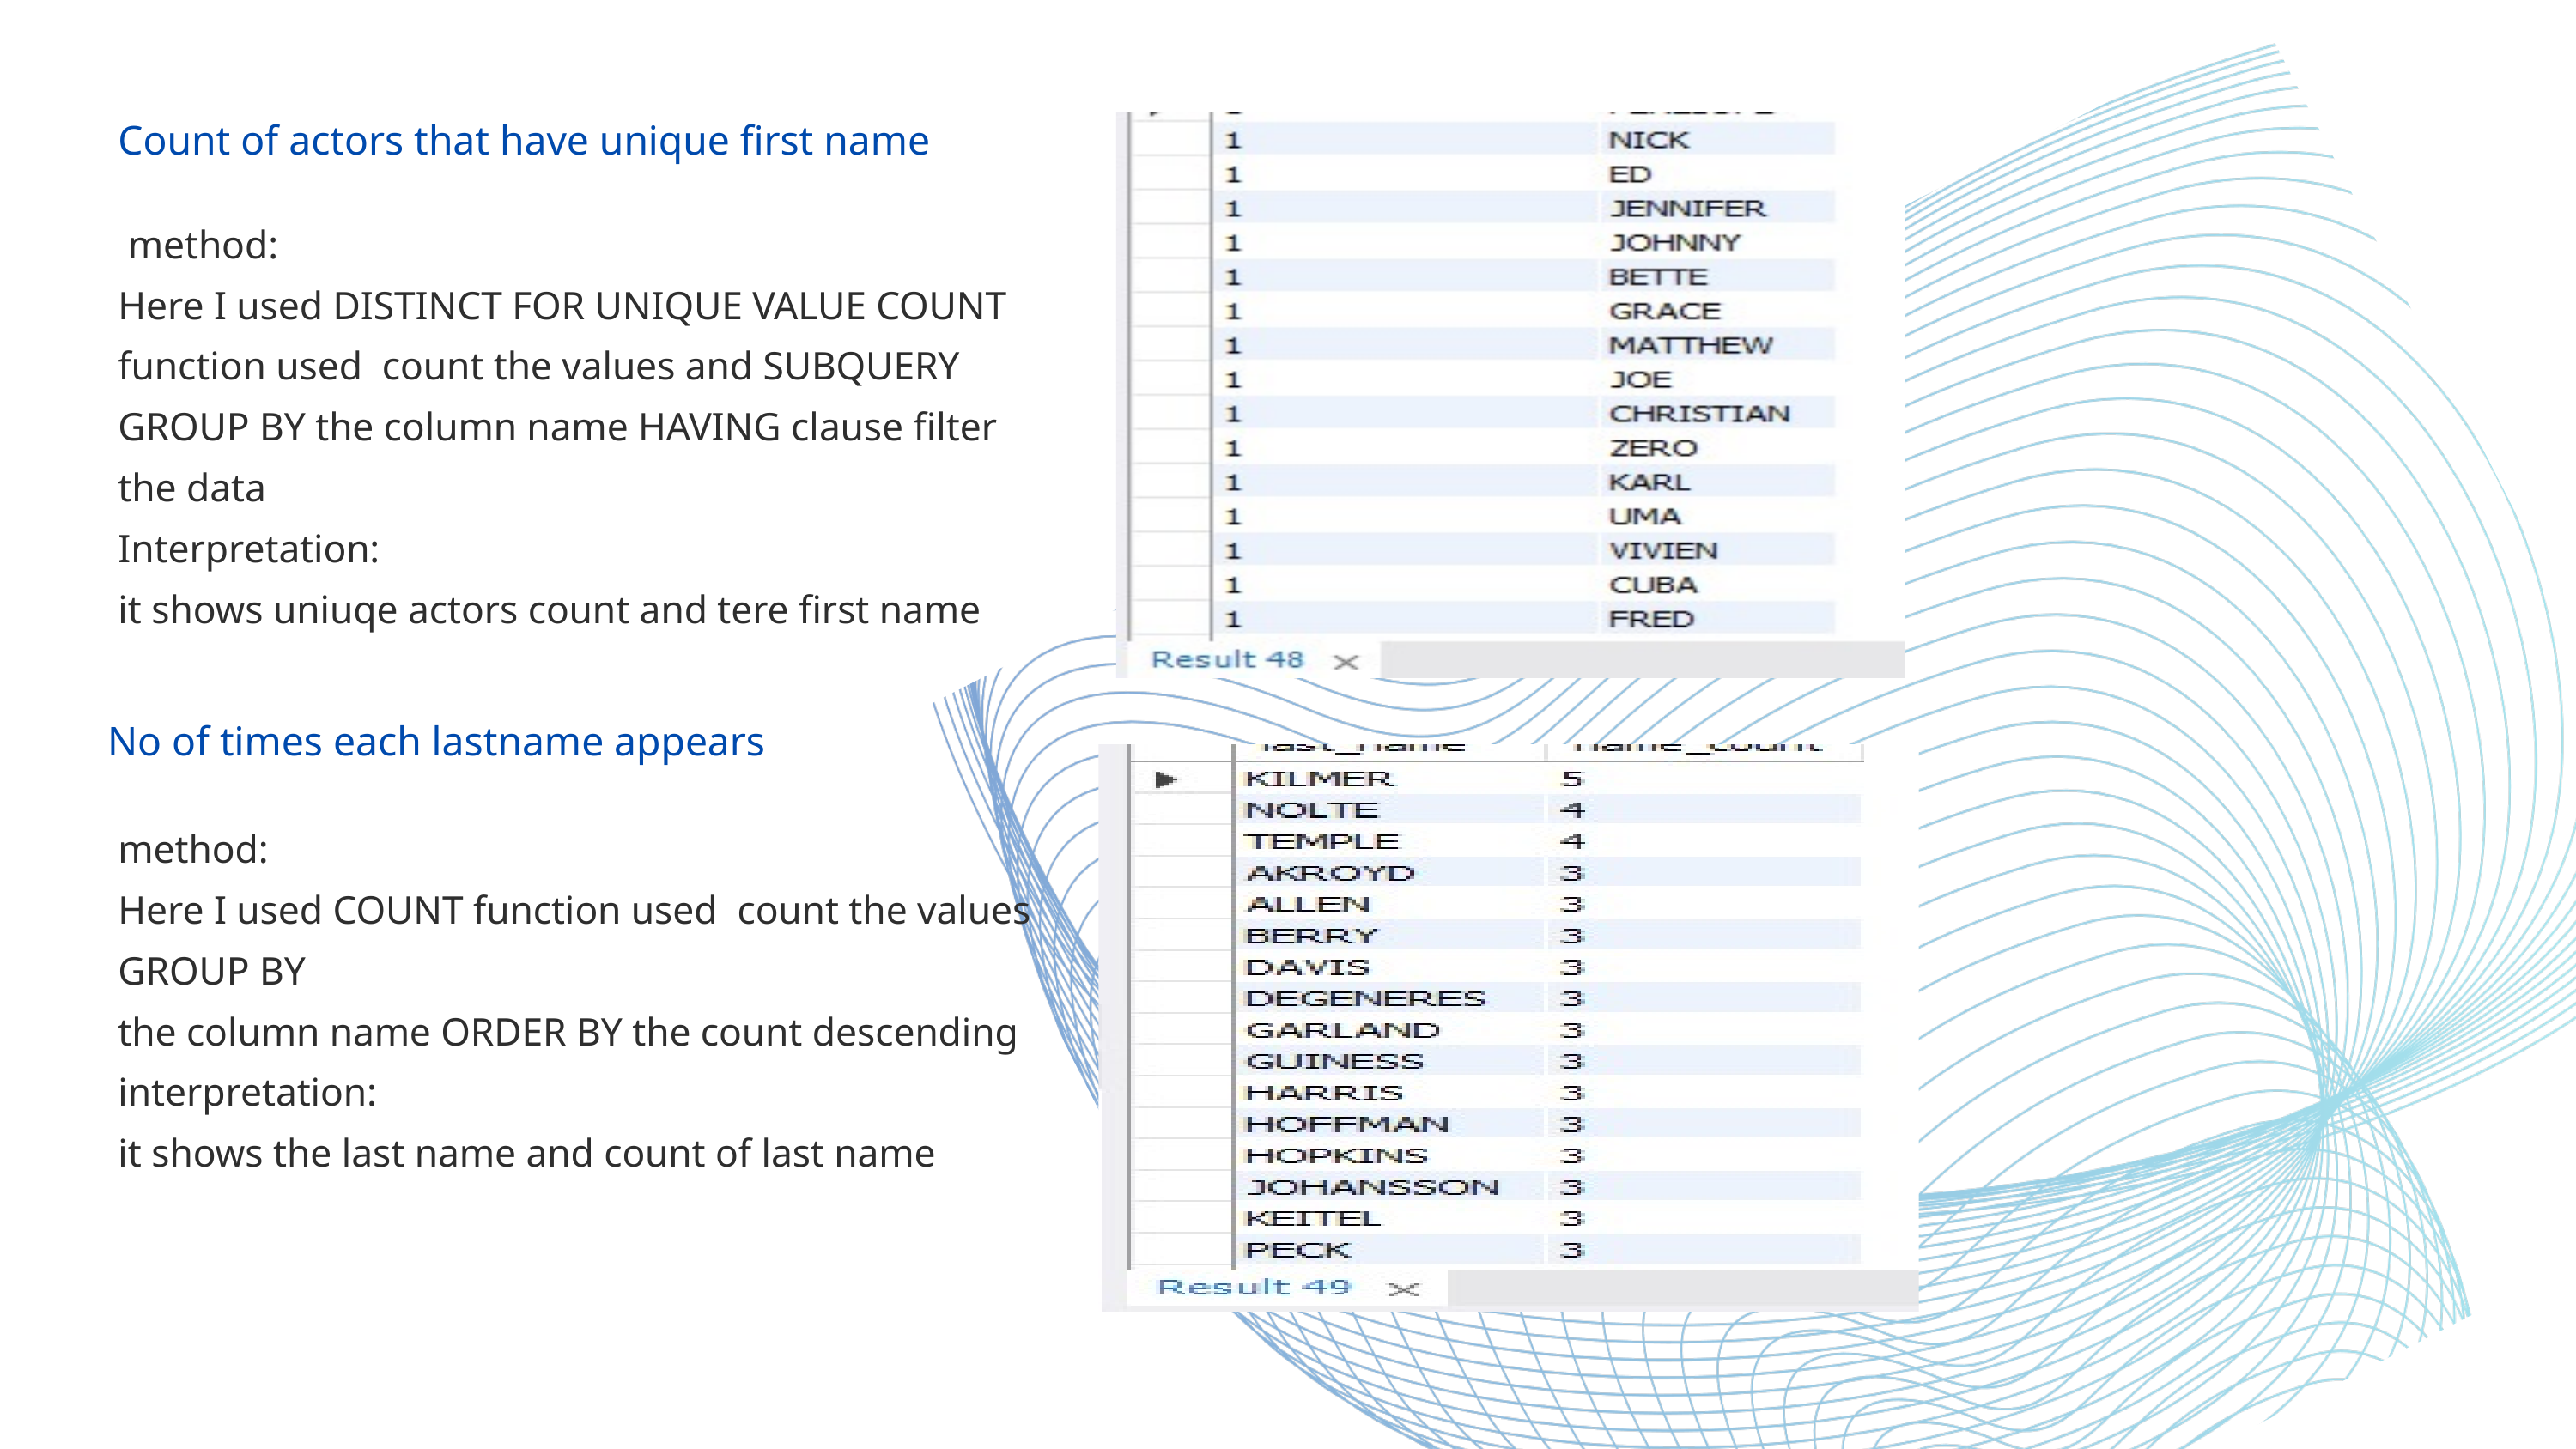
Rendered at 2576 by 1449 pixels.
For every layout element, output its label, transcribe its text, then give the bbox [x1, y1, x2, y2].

text_box [899, 611, 1111, 724]
text_box [1211, 21, 2576, 1449]
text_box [1115, 112, 1906, 743]
text_box No of times each lastname appears [106, 724, 1111, 793]
text_box method: Here I used COUNT function used count the values GROUP BY the column name ORDER BY the count descending interpretation: it shows the last name and count of last name [118, 809, 1036, 1324]
text_box [936, 793, 1093, 1099]
picture [1097, 744, 1919, 1324]
text_box Count of actors that have unique first name [118, 123, 1111, 164]
text_box method: Here I used DISTINCT FOR UNIQUE VALUE COUNT function used count the values and SUBQUERY GROUP BY the column name HAVING clause filter the data Interpretation: it shows uniuqe actors count and tere first name [118, 205, 1036, 718]
